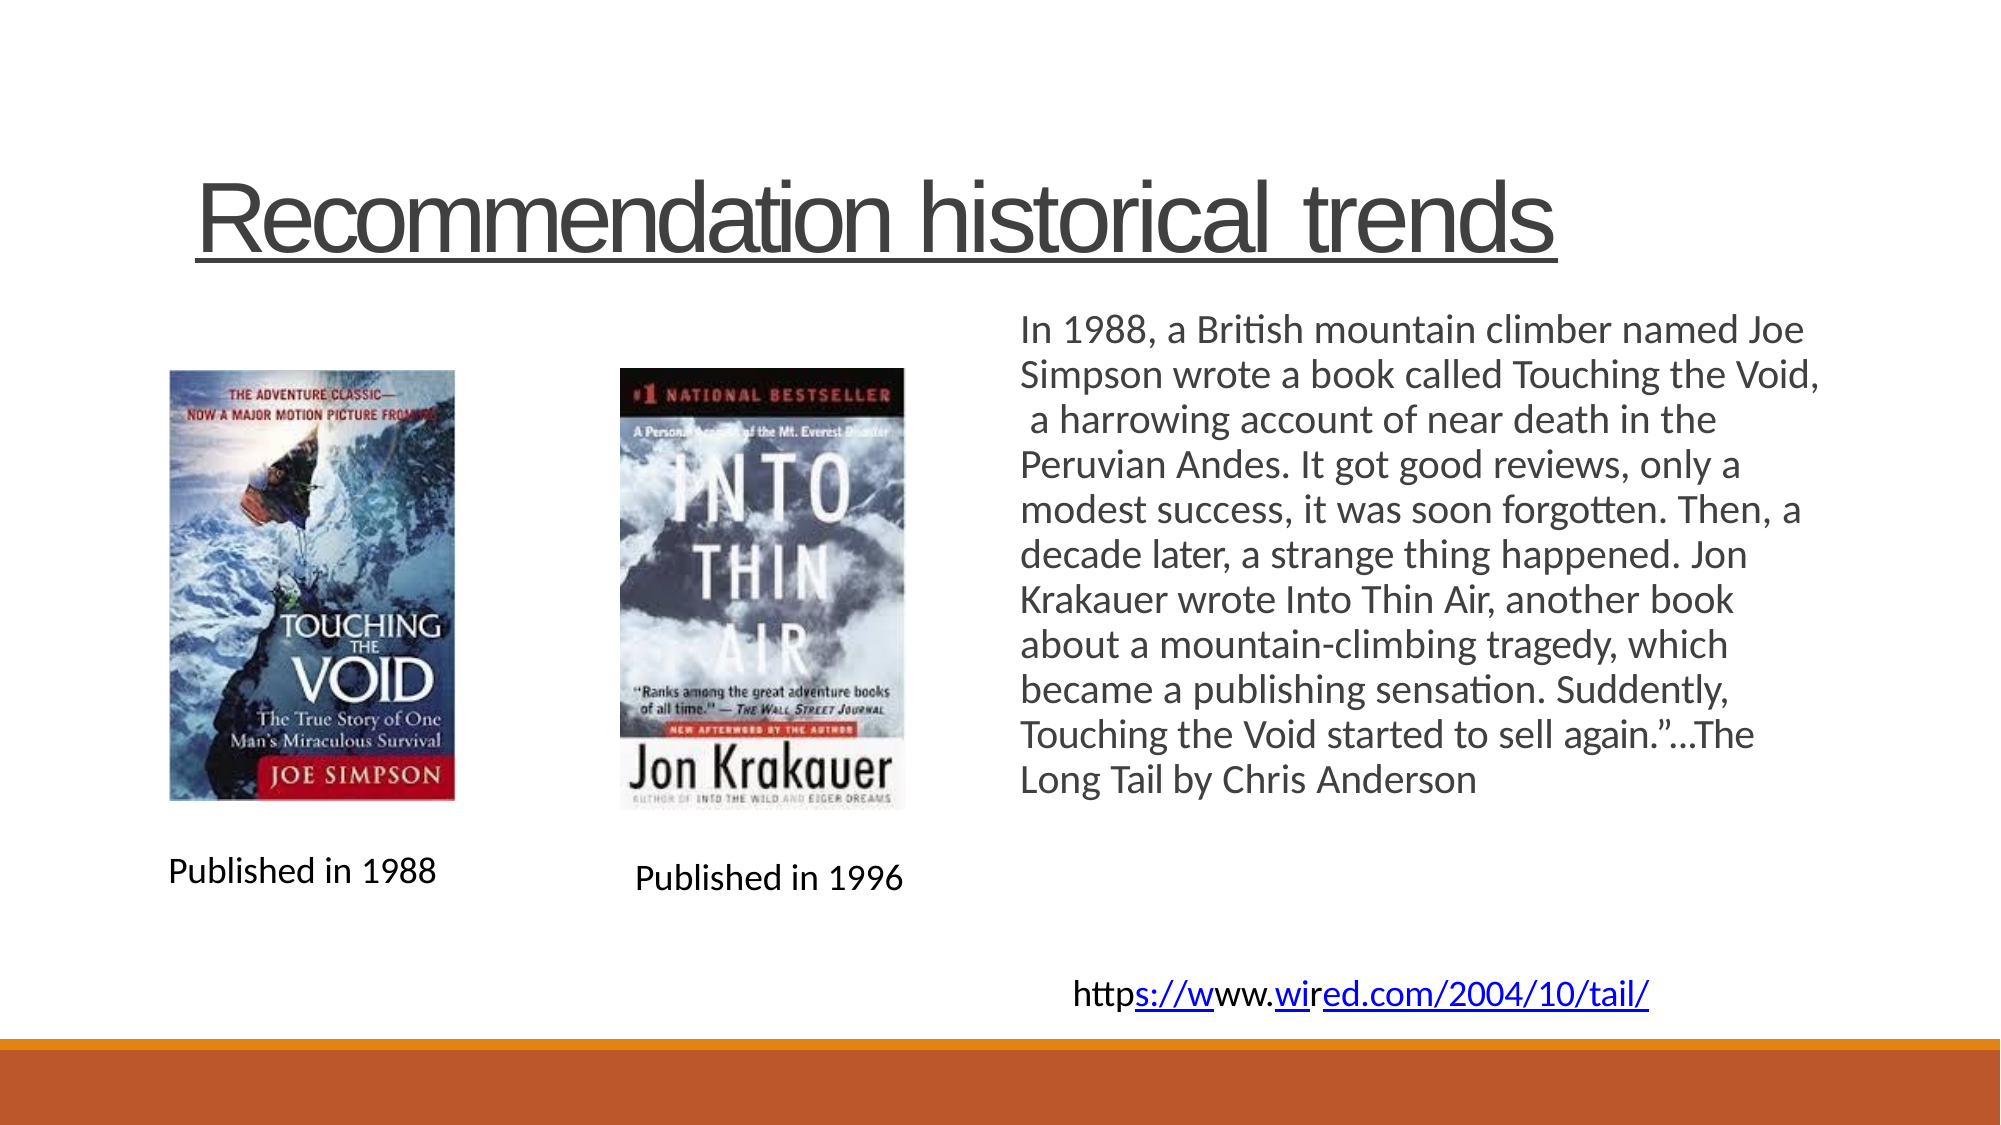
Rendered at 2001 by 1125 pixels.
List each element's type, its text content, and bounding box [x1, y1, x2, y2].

text_box In 1988, a British mountain climber named Joe Simpson wrote a book called Touching the Void, a harrowing account of near death in the Peruvian Andes. It got good reviews, only a modest success, it was soon forgotten. Then, a decade later, a strange thing happened. Jon Krakauer wrote Into Thin Air, another book about a mountain-climbing tragedy, which became a publishing sensation. Suddently, Touching the Void started to sell again.”...The Long Tail by Chris Anderson [1018, 300, 1830, 803]
text_box Published in 1988 [166, 843, 441, 891]
title Recommendation historical trends [167, 47, 1833, 392]
text_box https://www.wired.com/2004/10/tail/ [1070, 967, 1659, 1015]
text_box [620, 368, 906, 810]
text_box [169, 370, 456, 801]
text_box Published in 1996 [632, 851, 908, 899]
